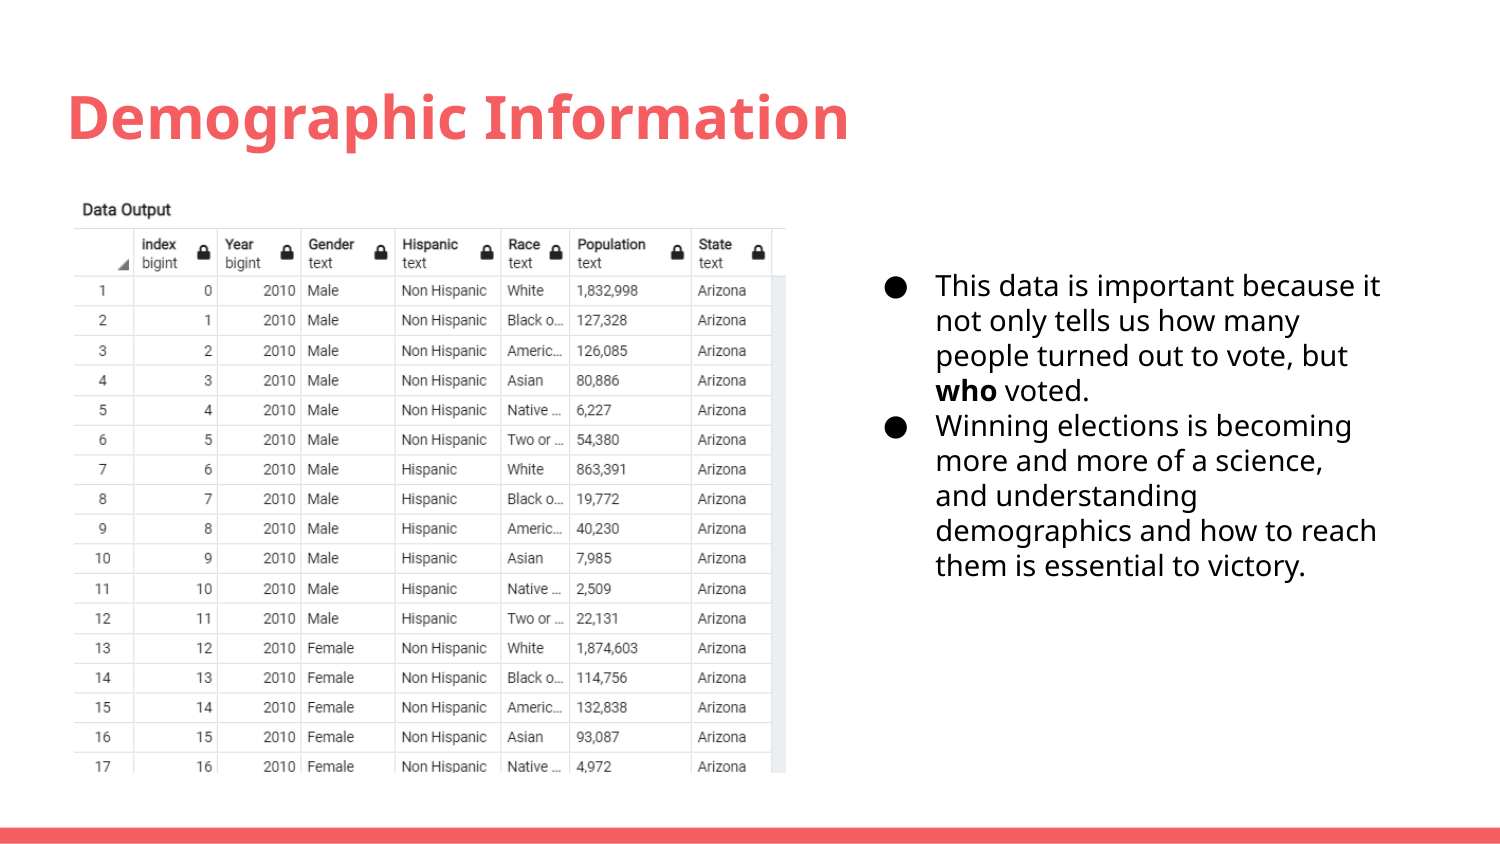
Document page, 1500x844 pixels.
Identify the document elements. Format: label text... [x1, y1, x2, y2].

title Demographic Information [51, 64, 1449, 167]
text_box This data is important because it not only tells us how many people turned out to vote, but who voted. Winning elections is becoming more and more of a science, and understanding demographics and how to reach them is essential to victory. [845, 252, 1398, 597]
picture [73, 190, 786, 775]
